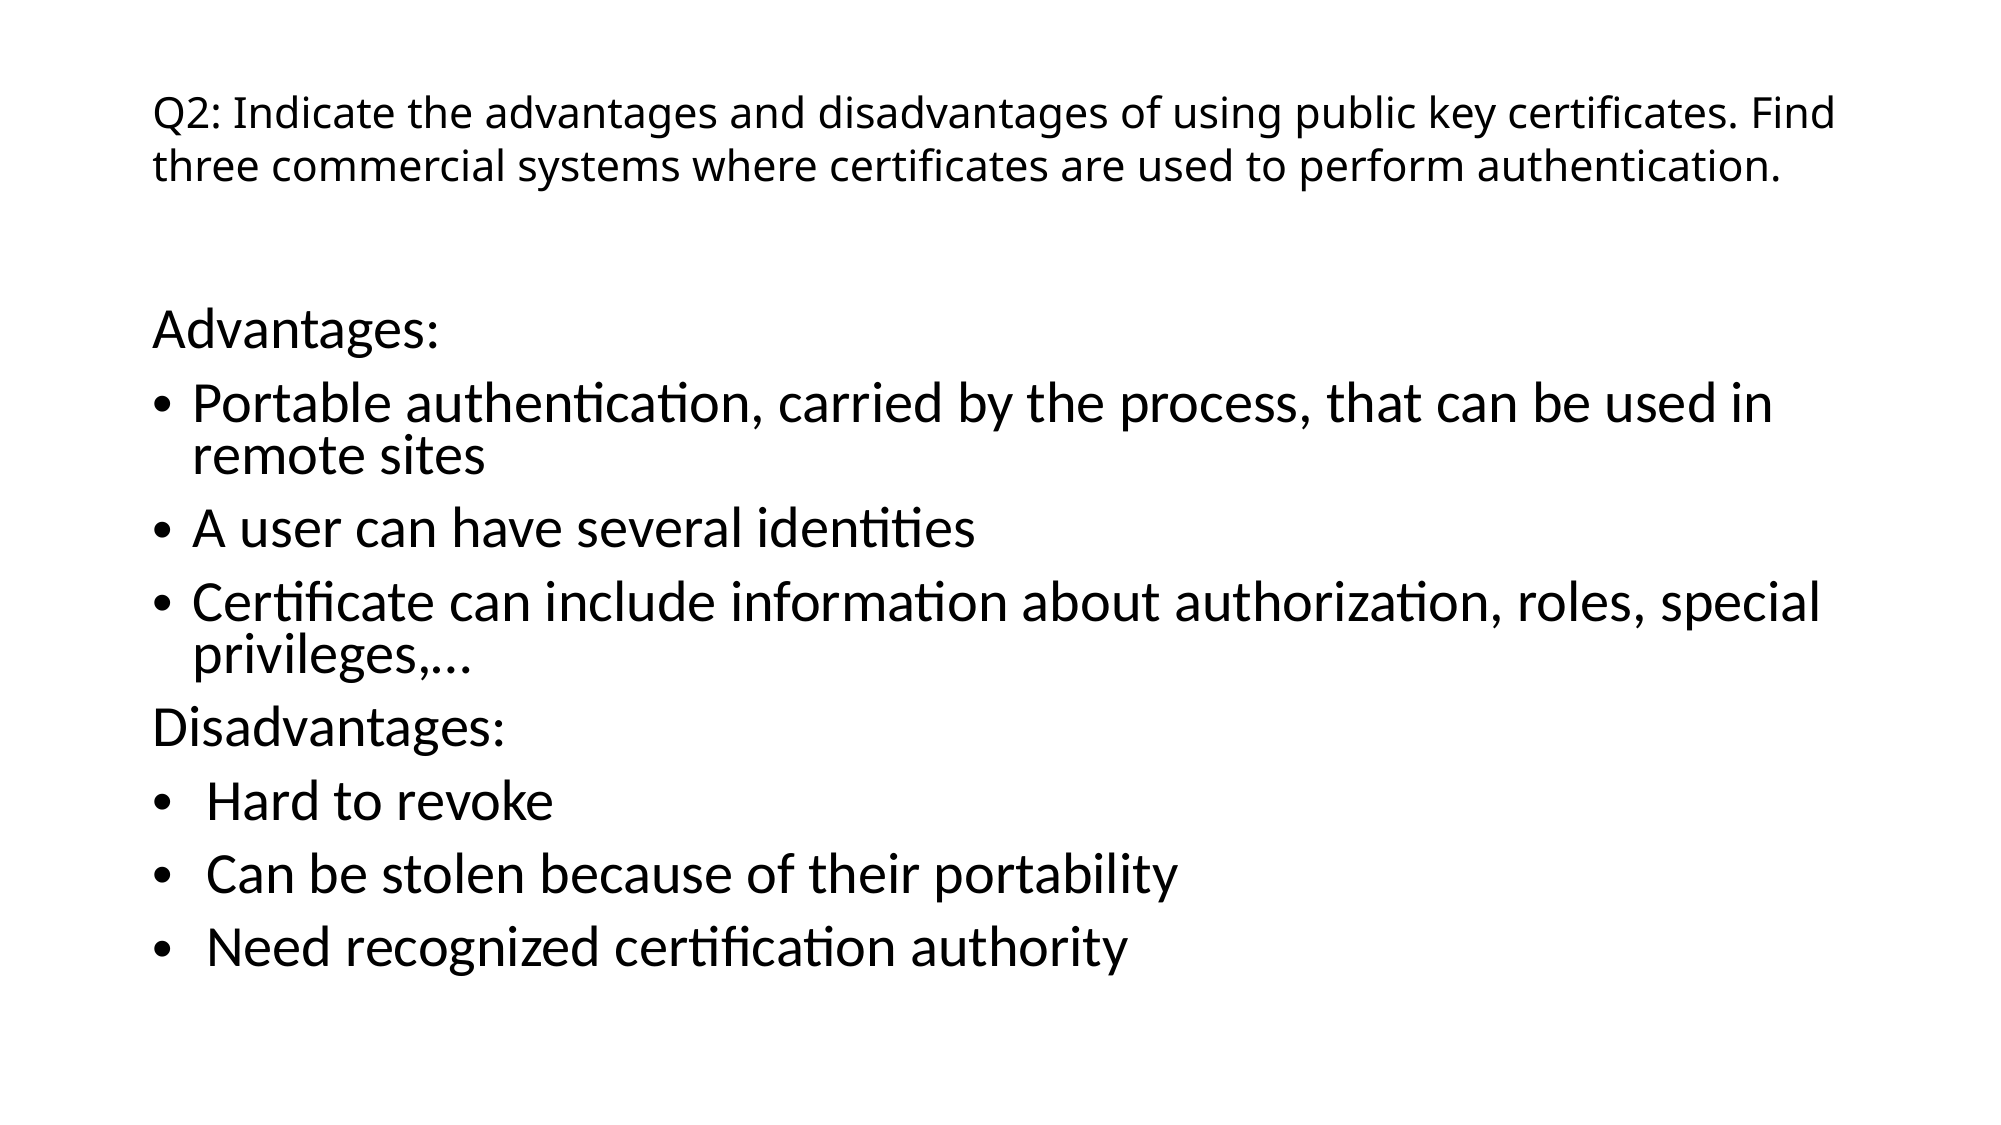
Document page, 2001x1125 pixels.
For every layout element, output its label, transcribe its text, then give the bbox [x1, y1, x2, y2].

title Q2: Indicate the advantages and disadvantages of using public key certificates. Find three commercial systems where certificates are used to perform authentication. [137, 59, 1863, 278]
list Advantages: Portable authentication, carried by the process, that can be used in remote sites A user can have several identities Certificate can include information about authorization, roles, special privileges,… Disadvantages: Hard to revoke Can be stolen because of their portability Need recognized certification authority [137, 299, 1863, 1014]
